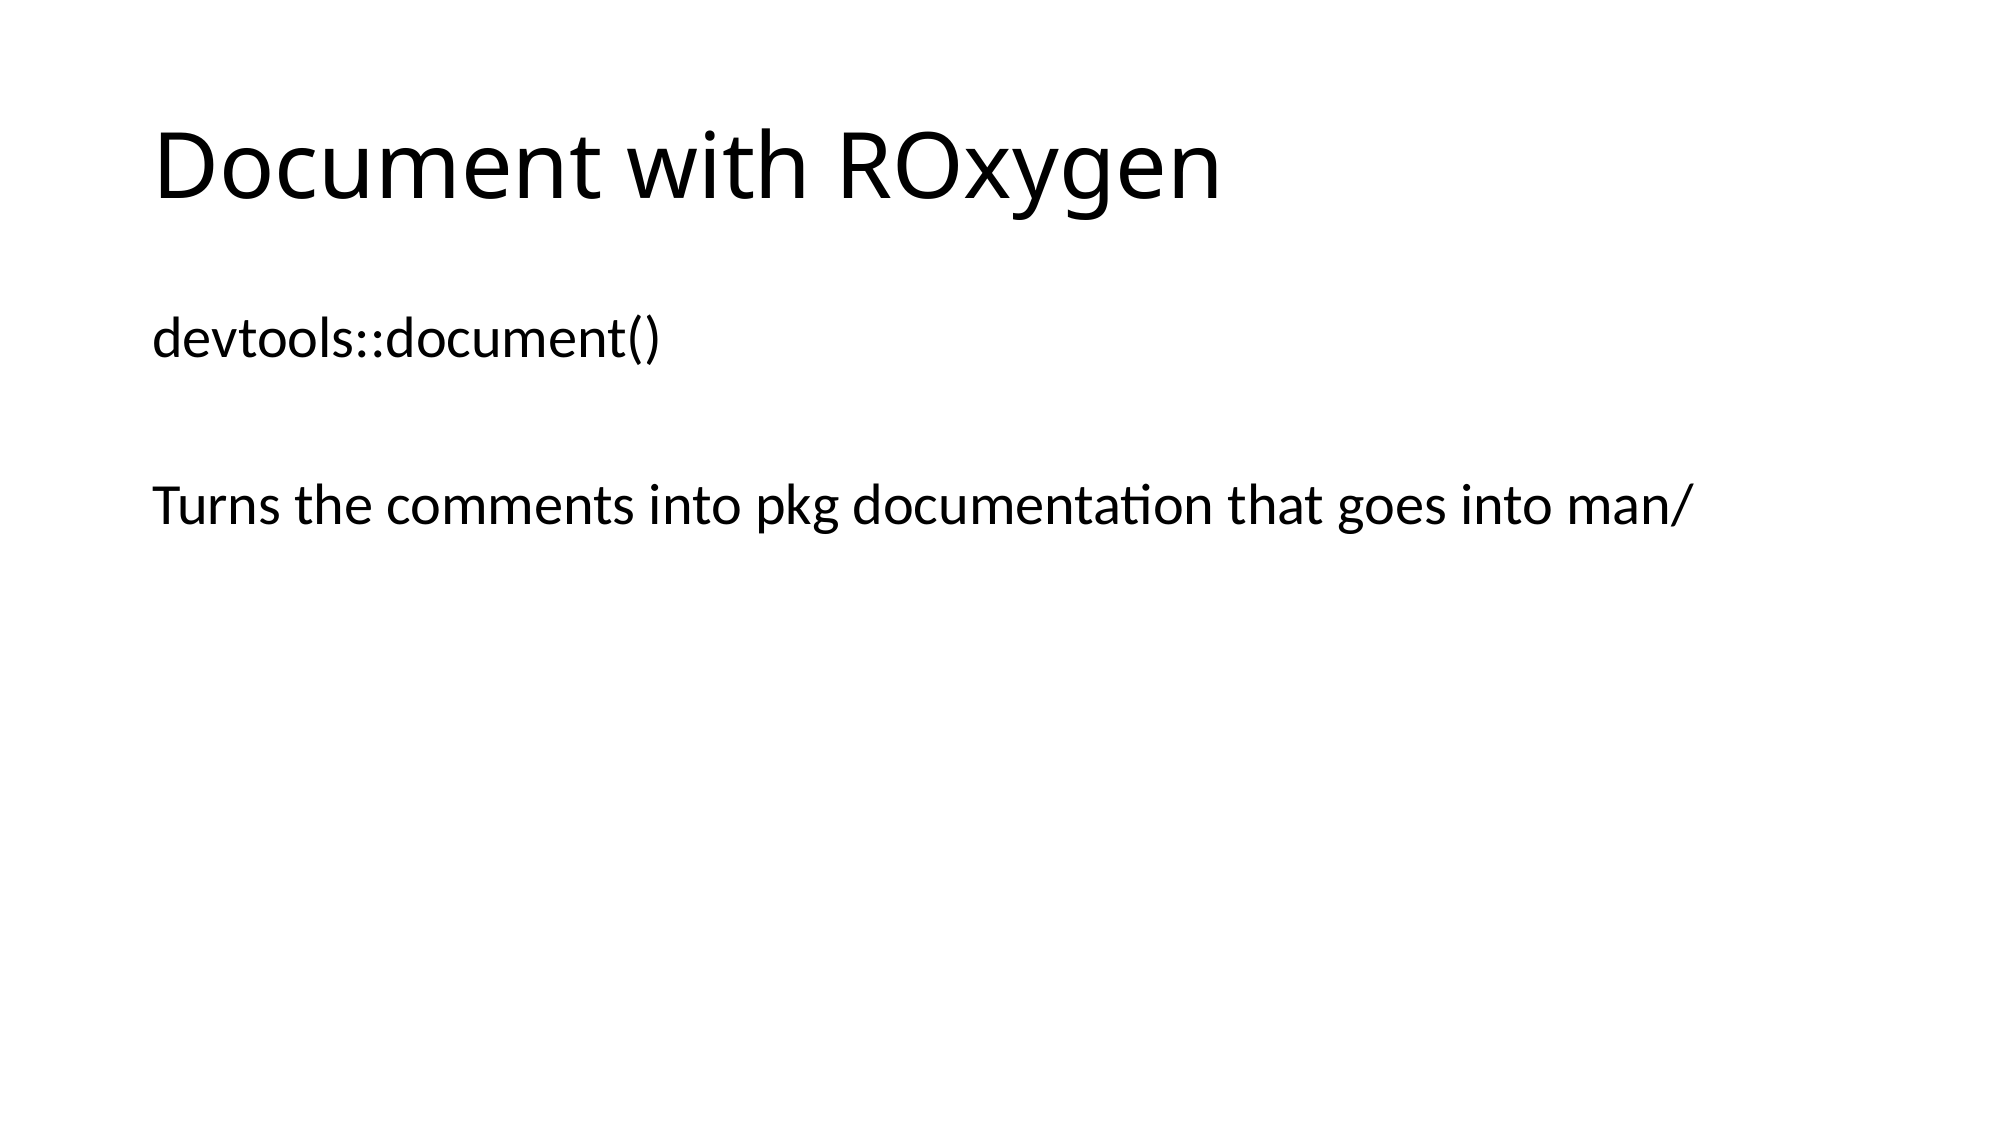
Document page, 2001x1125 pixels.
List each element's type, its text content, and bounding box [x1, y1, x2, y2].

list devtools::document() Turns the comments into pkg documentation that goes into man/ [137, 299, 1863, 1014]
title Document with ROxygen [137, 59, 1863, 278]
